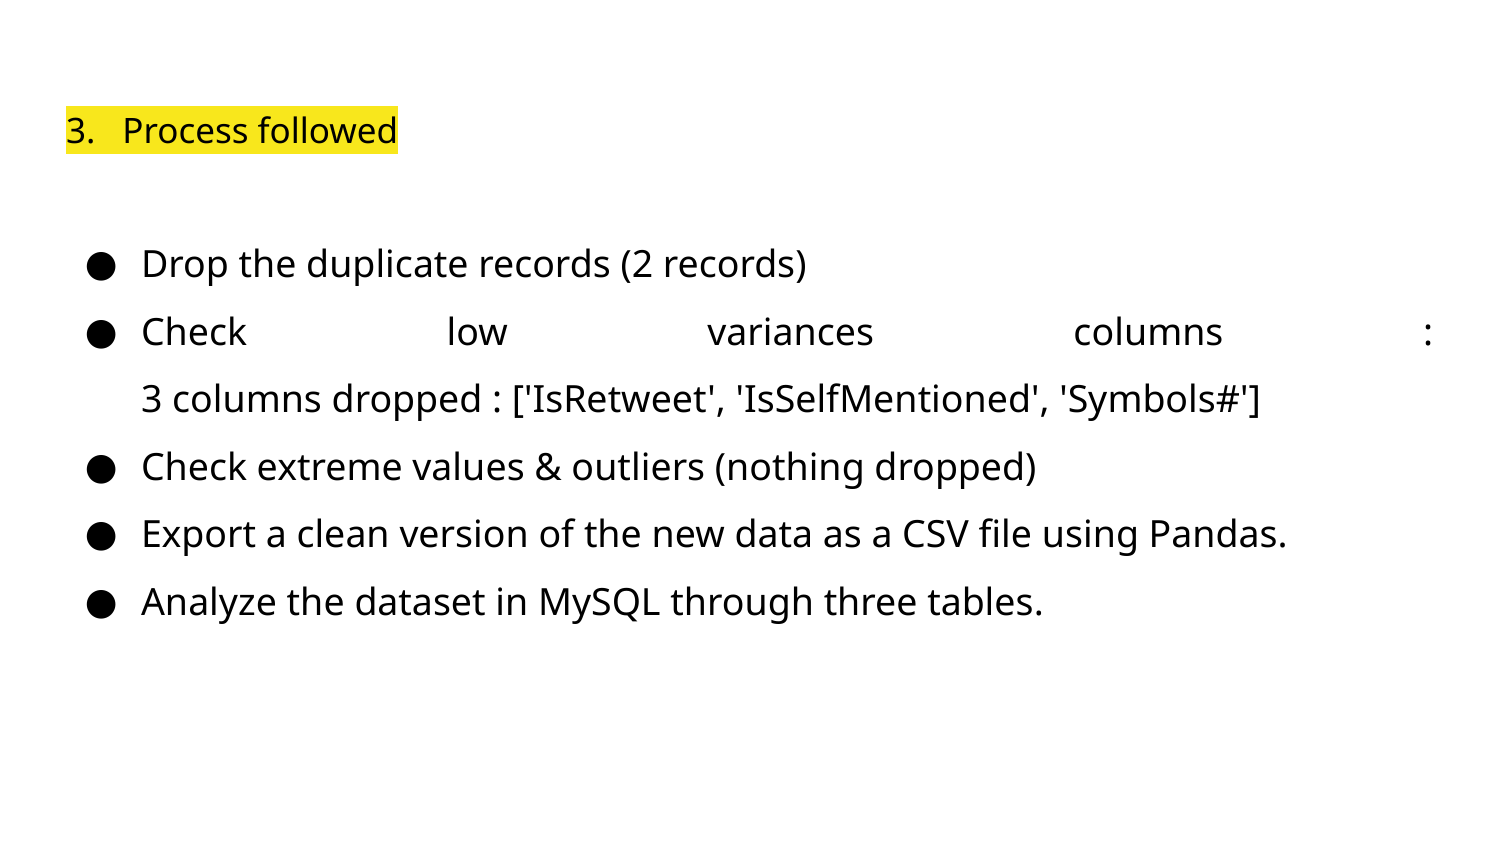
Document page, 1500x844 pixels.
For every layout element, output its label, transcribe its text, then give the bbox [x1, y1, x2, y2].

list Drop the duplicate records (2 records) Check low variances columns : 3 columns dropped : ['IsRetweet', 'IsSelfMentioned', 'Symbols#'] Check extreme values & outliers (nothing dropped) Export a clean version of the new data as a CSV file using Pandas. Analyze the dataset in MySQL through three tables. [51, 202, 1449, 750]
title 3. Process followed [51, 72, 1449, 167]
